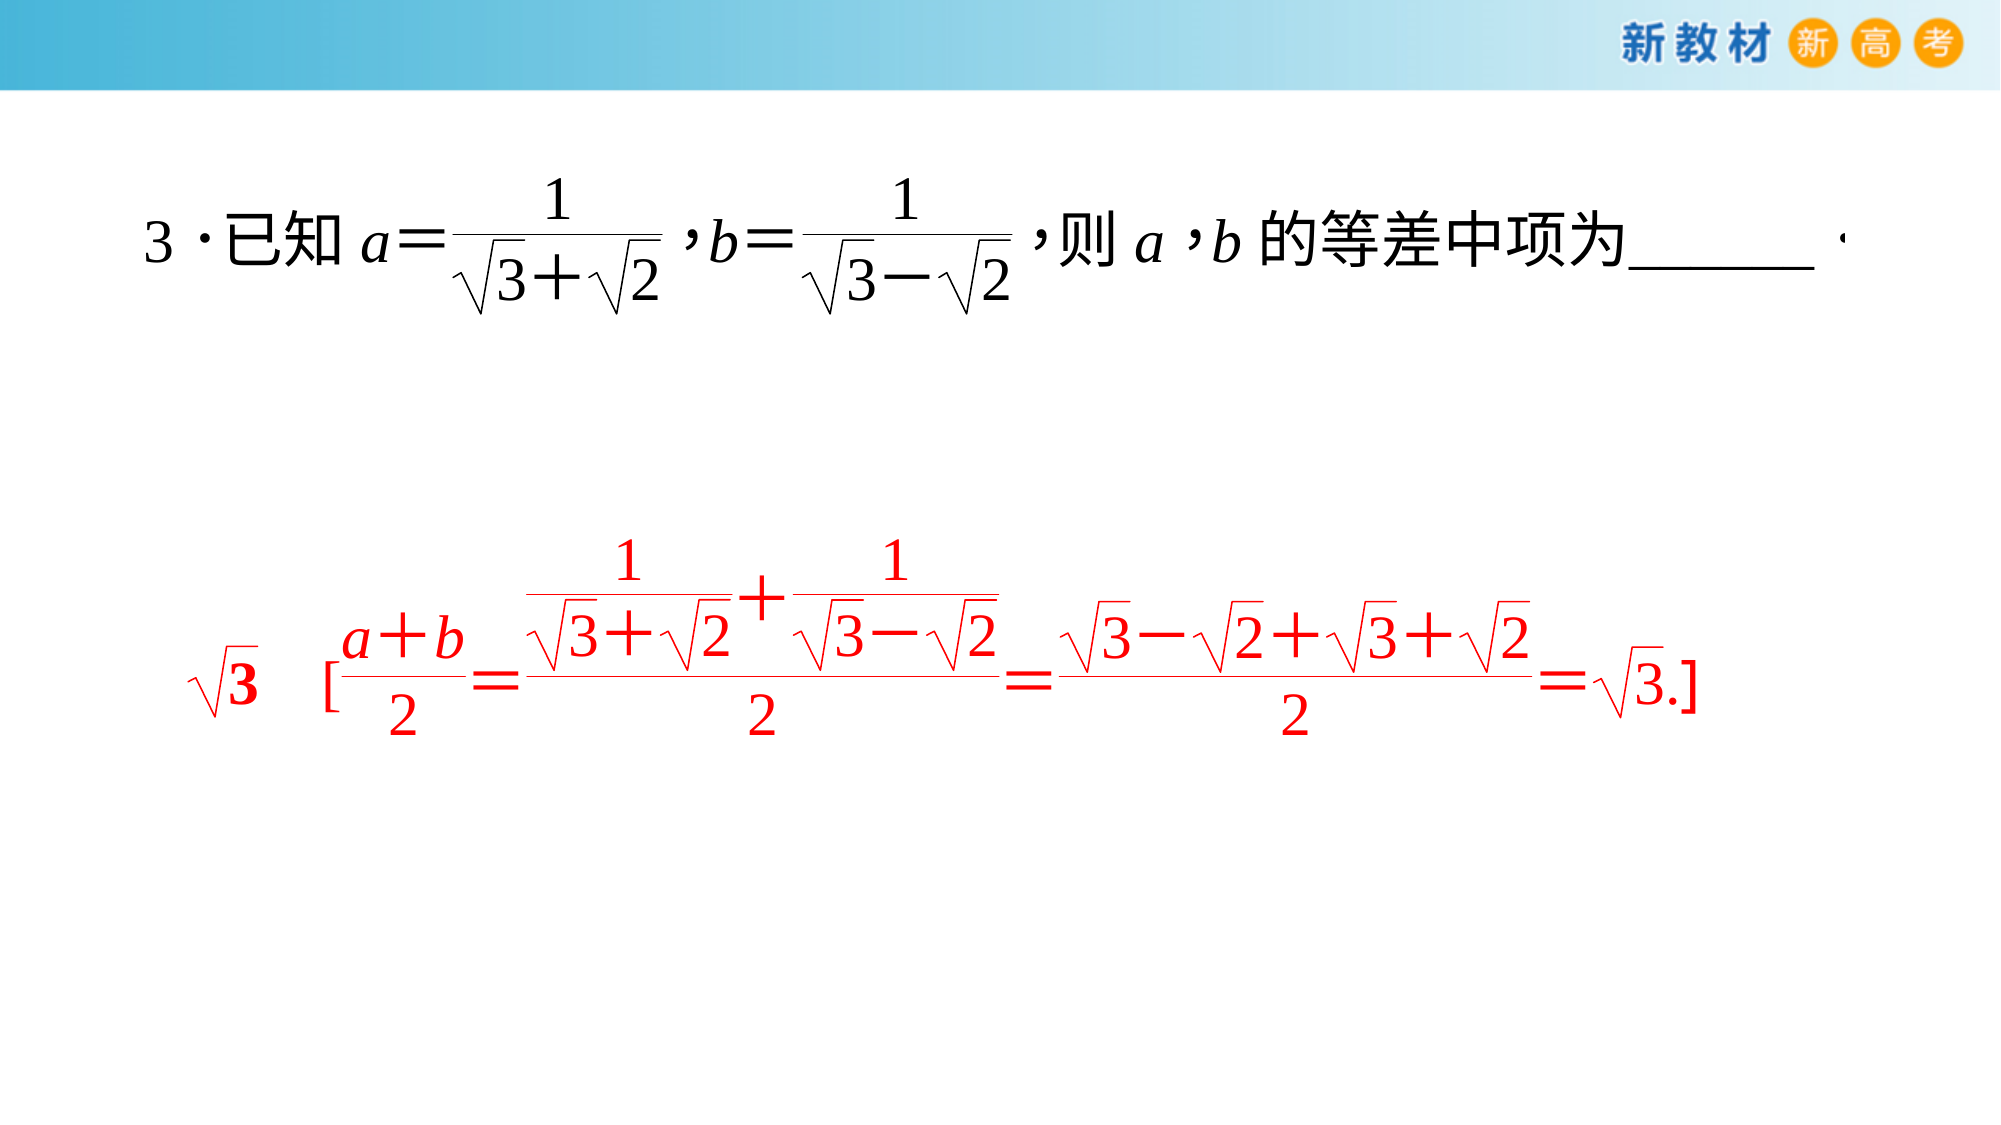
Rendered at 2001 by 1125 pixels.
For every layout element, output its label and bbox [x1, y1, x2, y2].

text_box [64, 524, 1892, 792]
picture [0, 0, 2001, 1125]
text_box [19, 164, 1847, 359]
